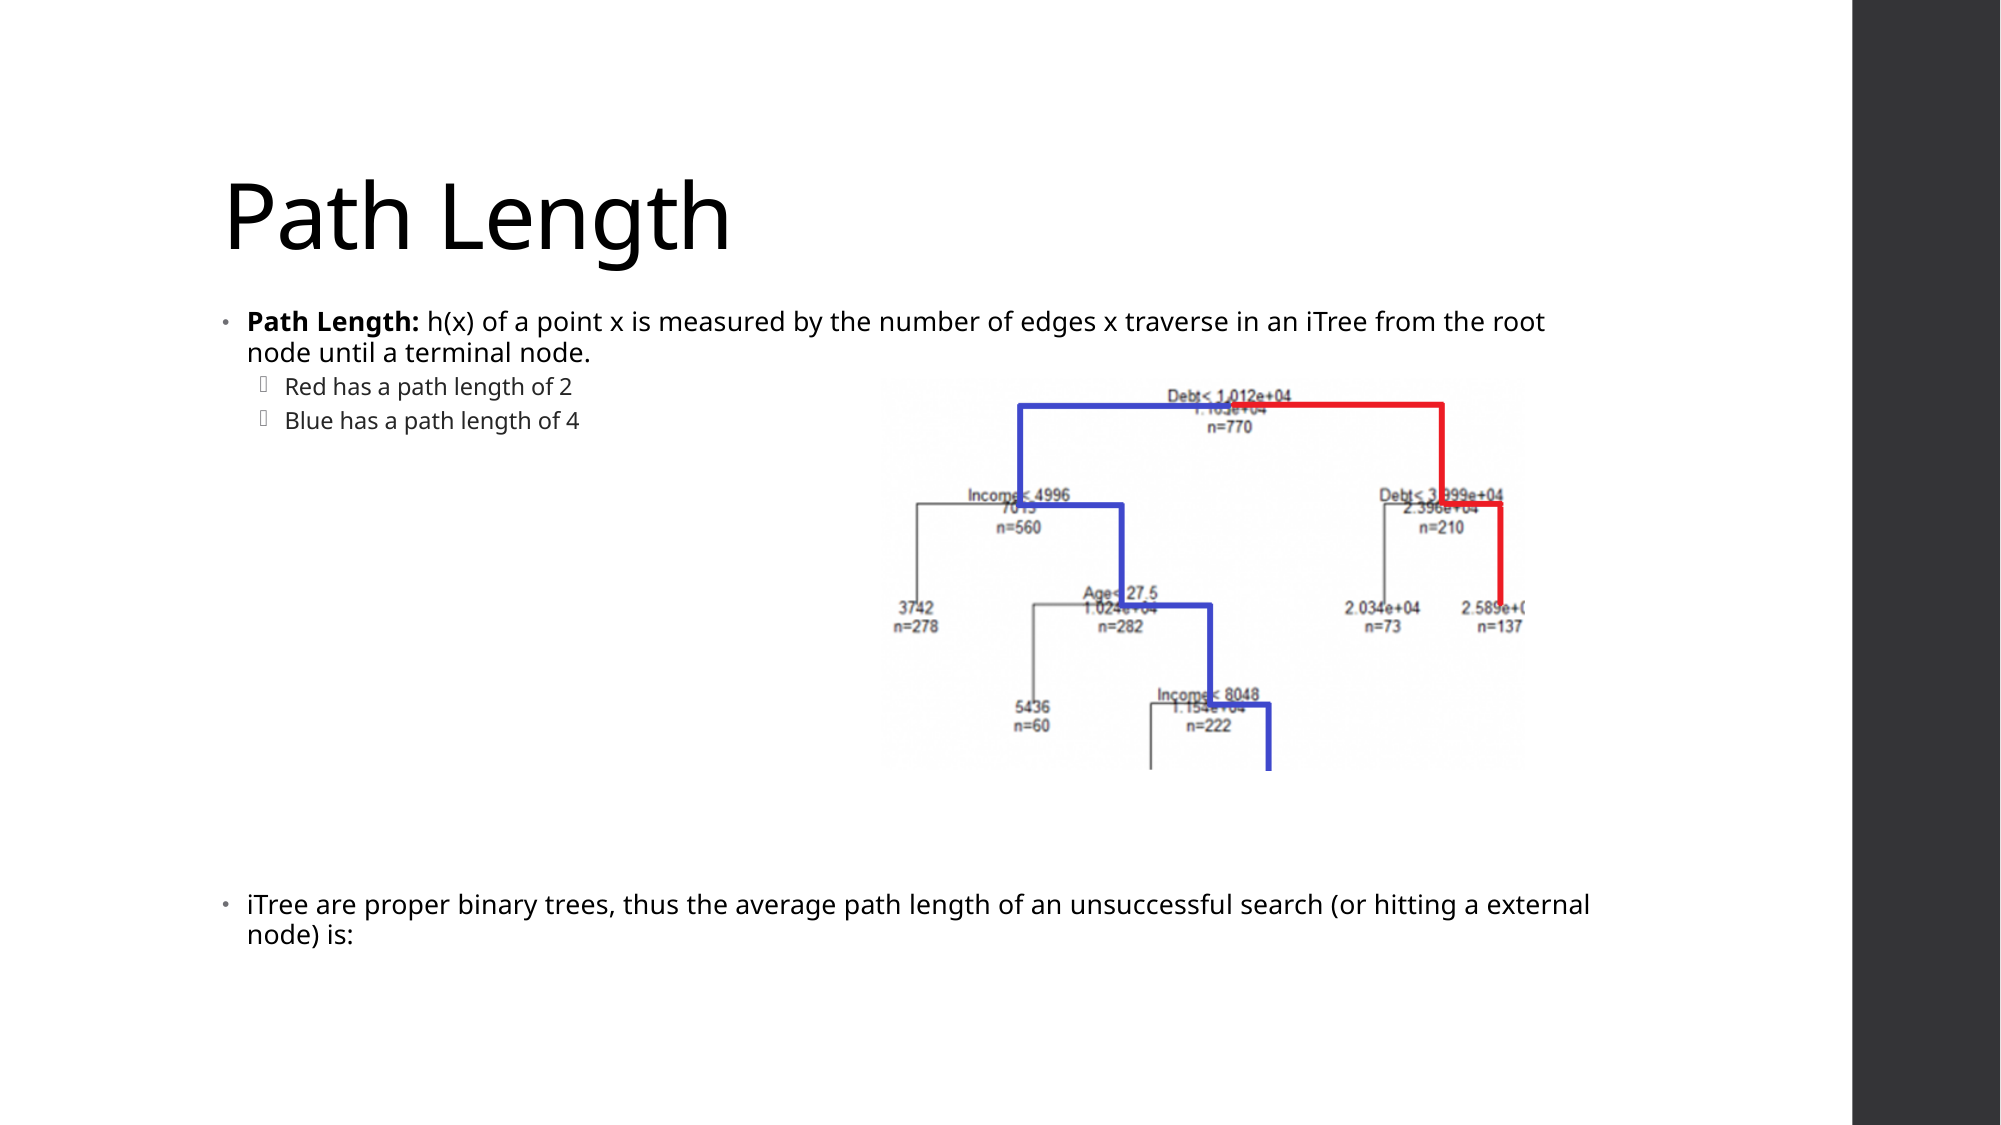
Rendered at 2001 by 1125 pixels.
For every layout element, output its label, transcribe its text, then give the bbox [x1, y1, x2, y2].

title Path Length [206, 60, 1797, 278]
picture [881, 378, 1525, 772]
